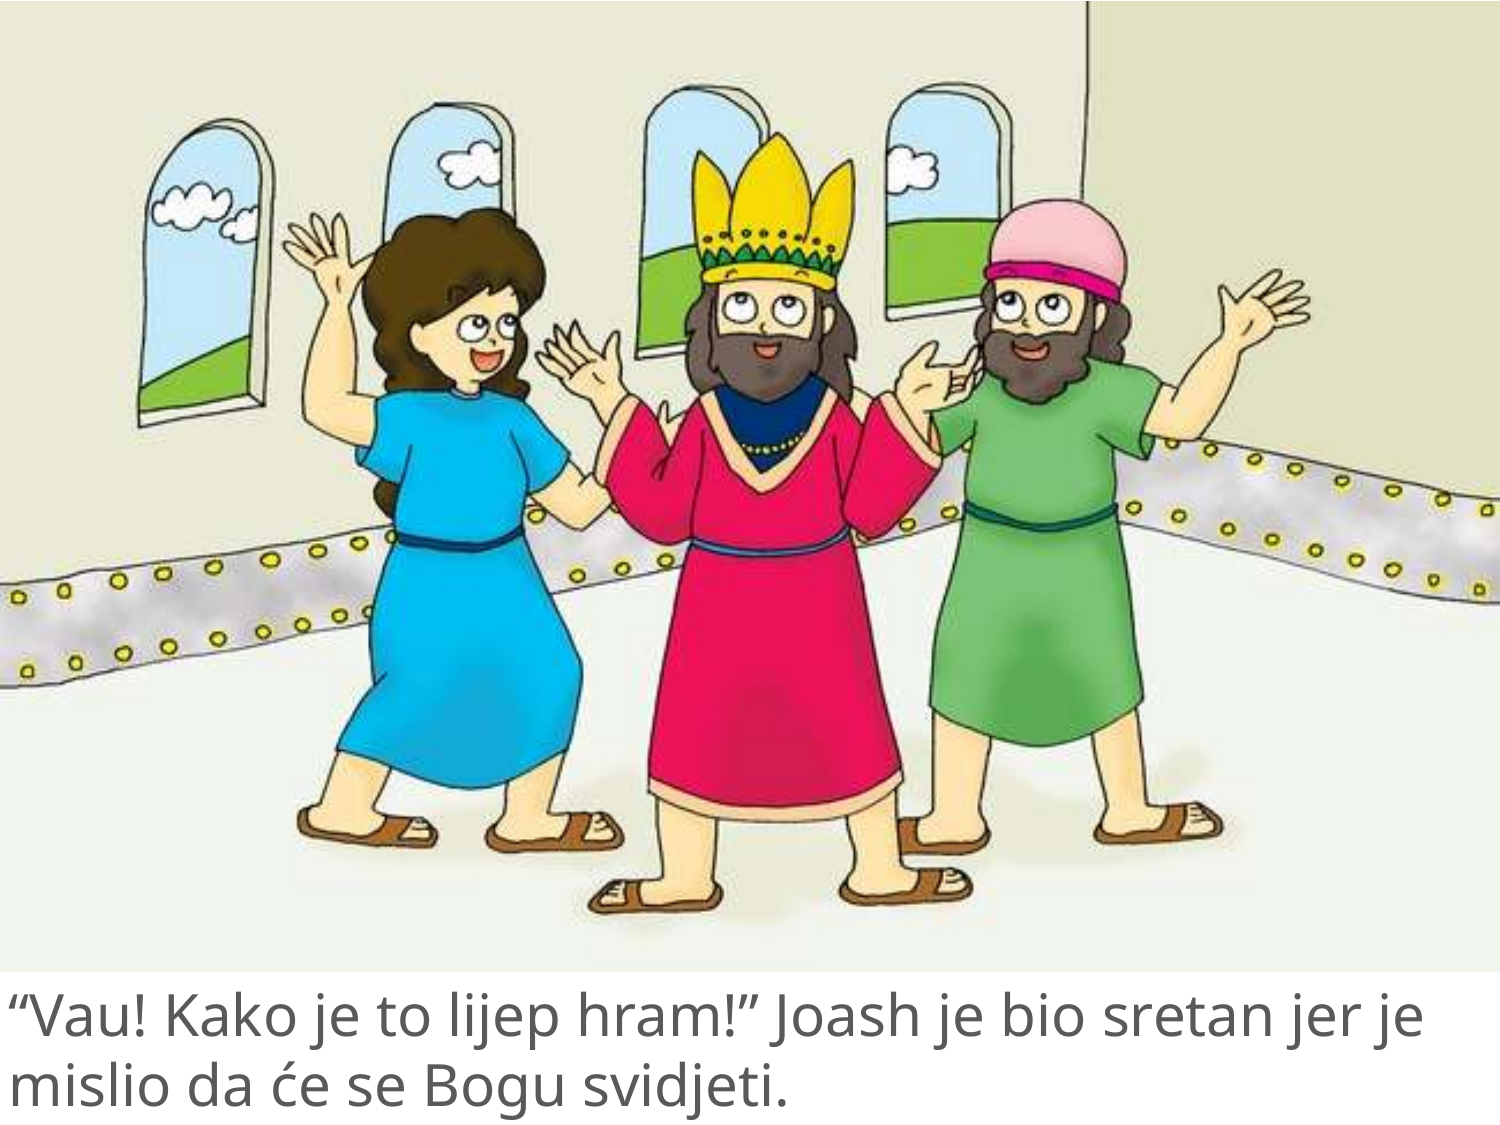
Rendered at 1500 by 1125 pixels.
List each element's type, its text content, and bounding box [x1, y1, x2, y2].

picture [0, 0, 1500, 972]
text_box “Vau! Kako je to lijep hram!” Joash je bio sretan jer je mislio da će se Bogu svidjeti. [0, 979, 1500, 1125]
